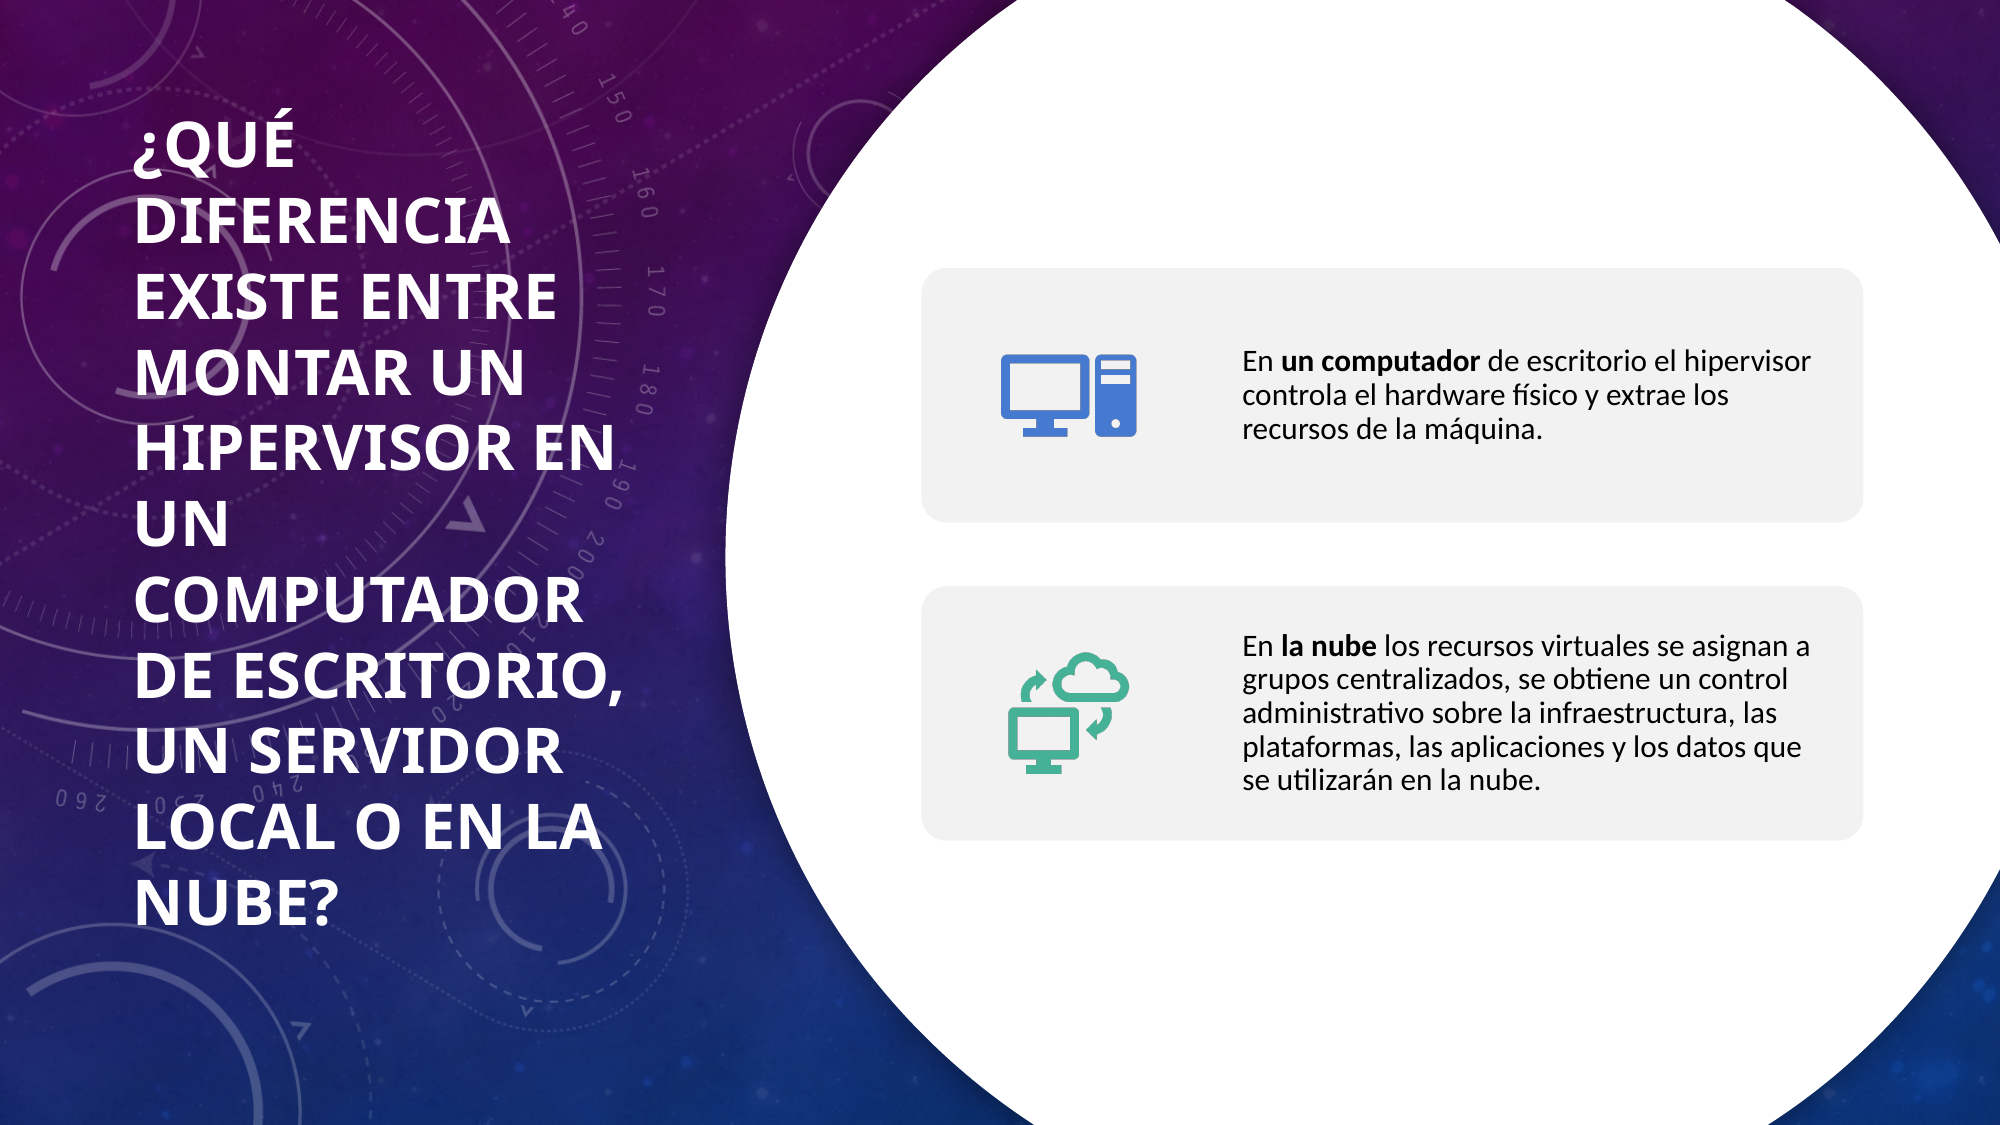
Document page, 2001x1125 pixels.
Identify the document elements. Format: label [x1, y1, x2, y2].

picture [0, 0, 2000, 1125]
text_box [921, 129, 1864, 979]
